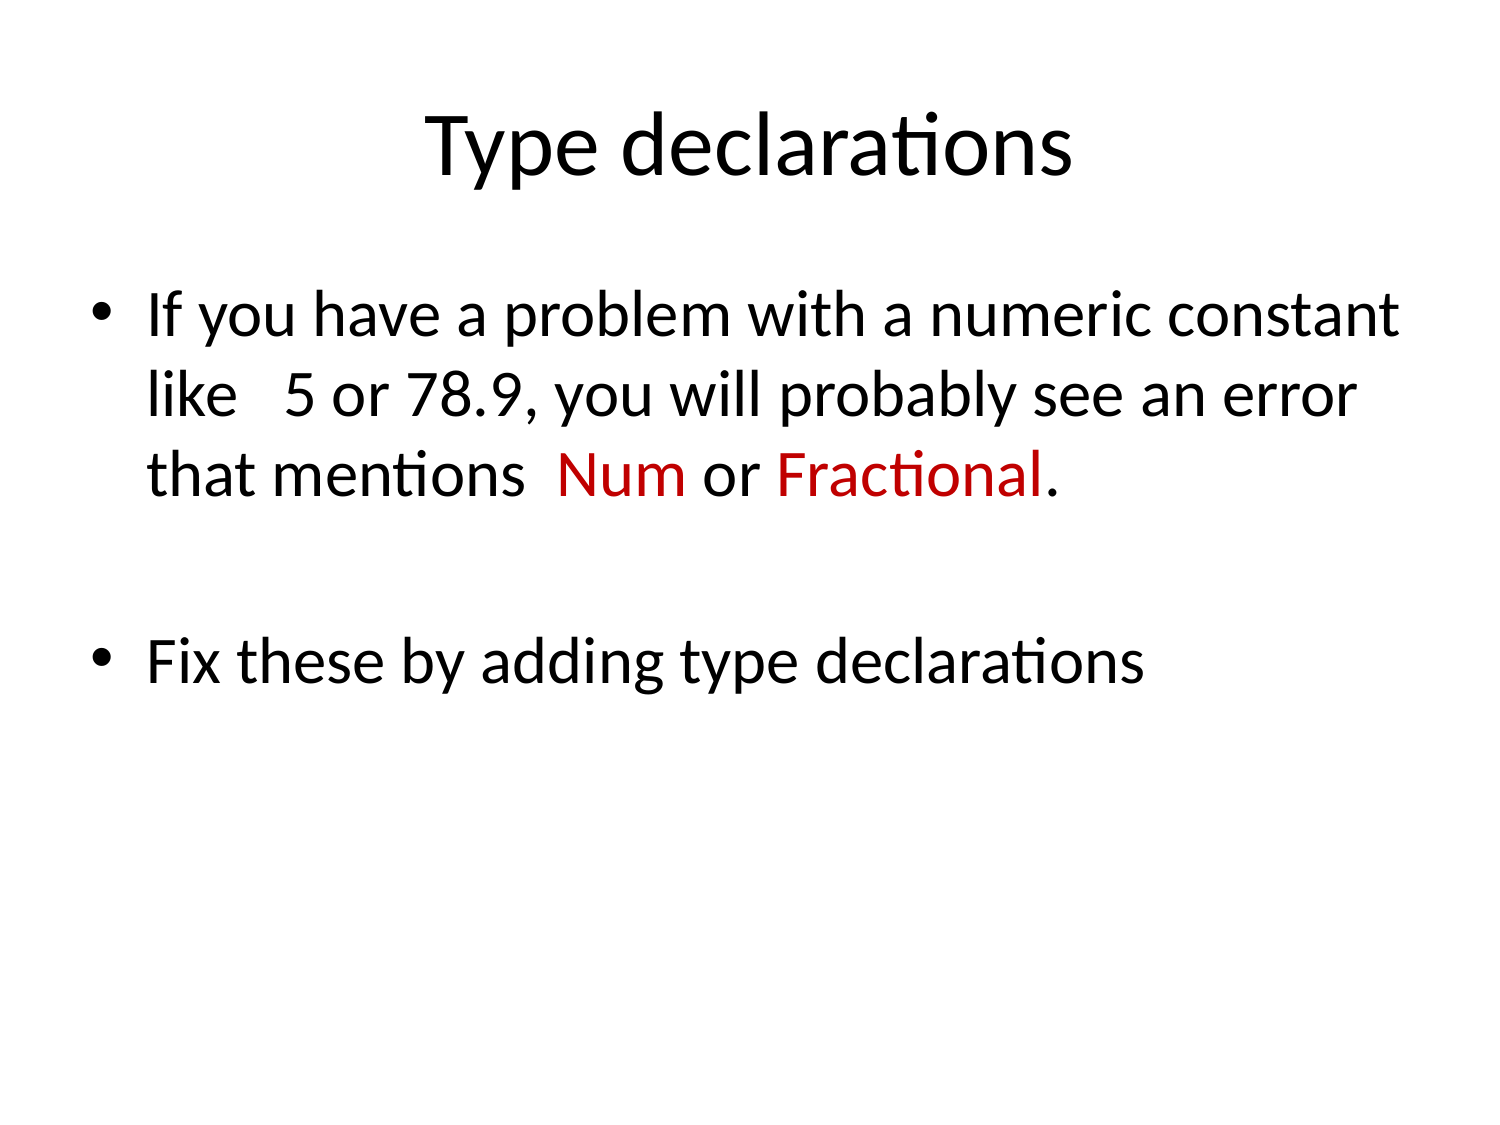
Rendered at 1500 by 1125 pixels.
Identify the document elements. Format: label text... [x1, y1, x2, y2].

list If you have a problem with a numeric constant like 5 or 78.9, you will probably see an error that mentions Num or Fractional. Fix these by adding type declarations [74, 262, 1426, 751]
title Type declarations [74, 44, 1426, 233]
